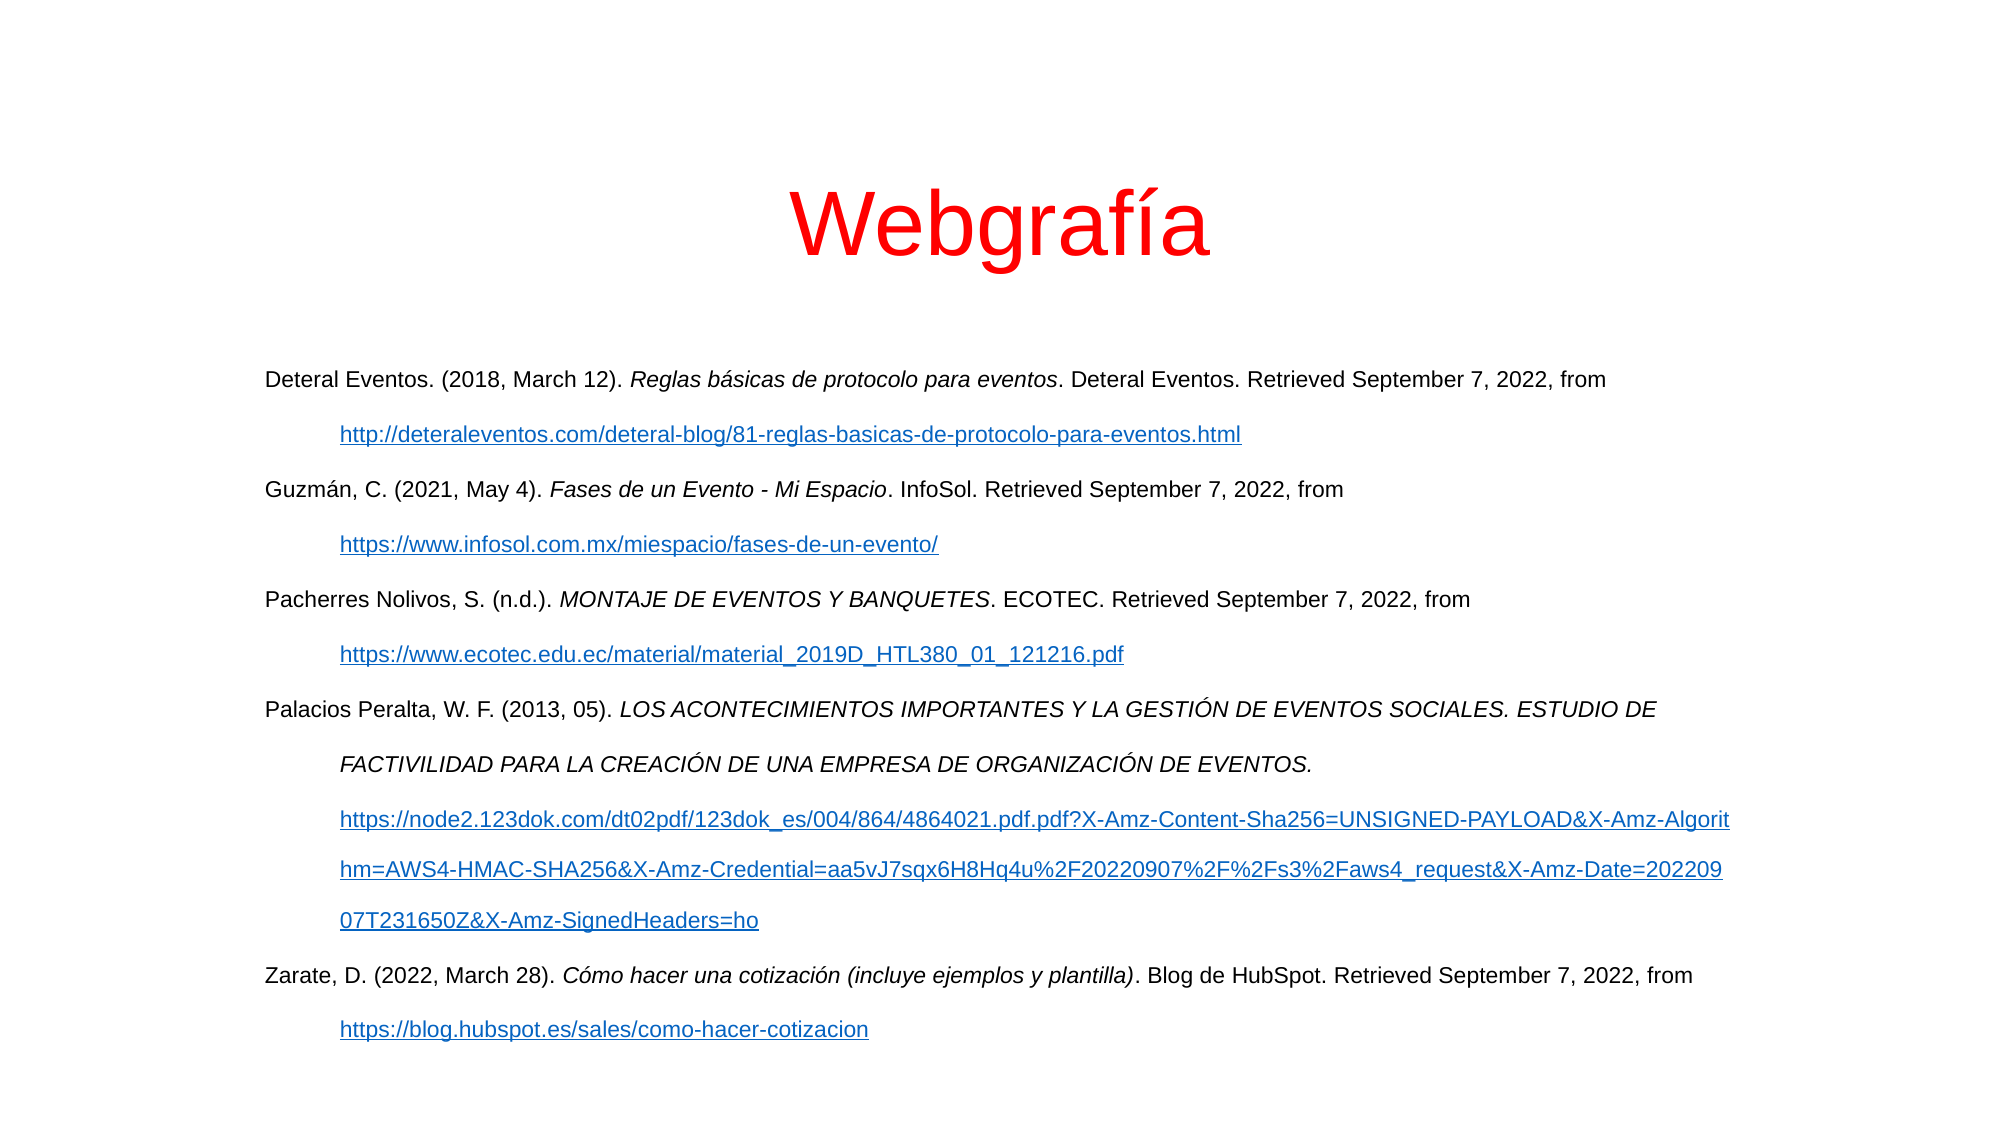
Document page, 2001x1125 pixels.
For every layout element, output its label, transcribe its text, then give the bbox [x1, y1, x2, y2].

subtitle Deteral Eventos. (2018, March 12). Reglas básicas de protocolo para eventos. Deteral Eventos. Retrieved September 7, 2022, from http://deteraleventos.com/deteral-blog/81-reglas-basicas-de-protocolo-para-eventos.html Guzmán, C. (2021, May 4). Fases de un Evento - Mi Espacio. InfoSol. Retrieved September 7, 2022, from https://www.infosol.com.mx/miespacio/fases-de-un-evento/ Pacherres Nolivos, S. (n.d.). MONTAJE DE EVENTOS Y BANQUETES. ECOTEC. Retrieved September 7, 2022, from https://www.ecotec.edu.ec/material/material_2019D_HTL380_01_121216.pdf Palacios Peralta, W. F. (2013, 05). LOS ACONTECIMIENTOS IMPORTANTES Y LA GESTIÓN DE EVENTOS SOCIALES. ESTUDIO DE FACTIVILIDAD PARA LA CREACIÓN DE UNA EMPRESA DE ORGANIZACIÓN DE EVENTOS. https://node2.123dok.com/dt02pdf/123dok_es/004/864/4864021.pdf.pdf?X-Amz-Content-Sha256=UNSIGNED-PAYLOAD&X-Amz-Algorithm=AWS4-HMAC-SHA256&X-Amz-Credential=aa5vJ7sqx6H8Hq4u%2F20220907%2F%2Fs3%2Faws4_request&X-Amz-Date=20220907T231650Z&X-Amz-SignedHeaders=ho Zarate, D. (2022, March 28). Cómo hacer una cotización (incluye ejemplos y plantilla). Blog de HubSpot. Retrieved September 7, 2022, from https://blog.hubspot.es/sales/como-hacer-cotizacion [249, 322, 1750, 1074]
title Webgrafía [249, 108, 1750, 290]
